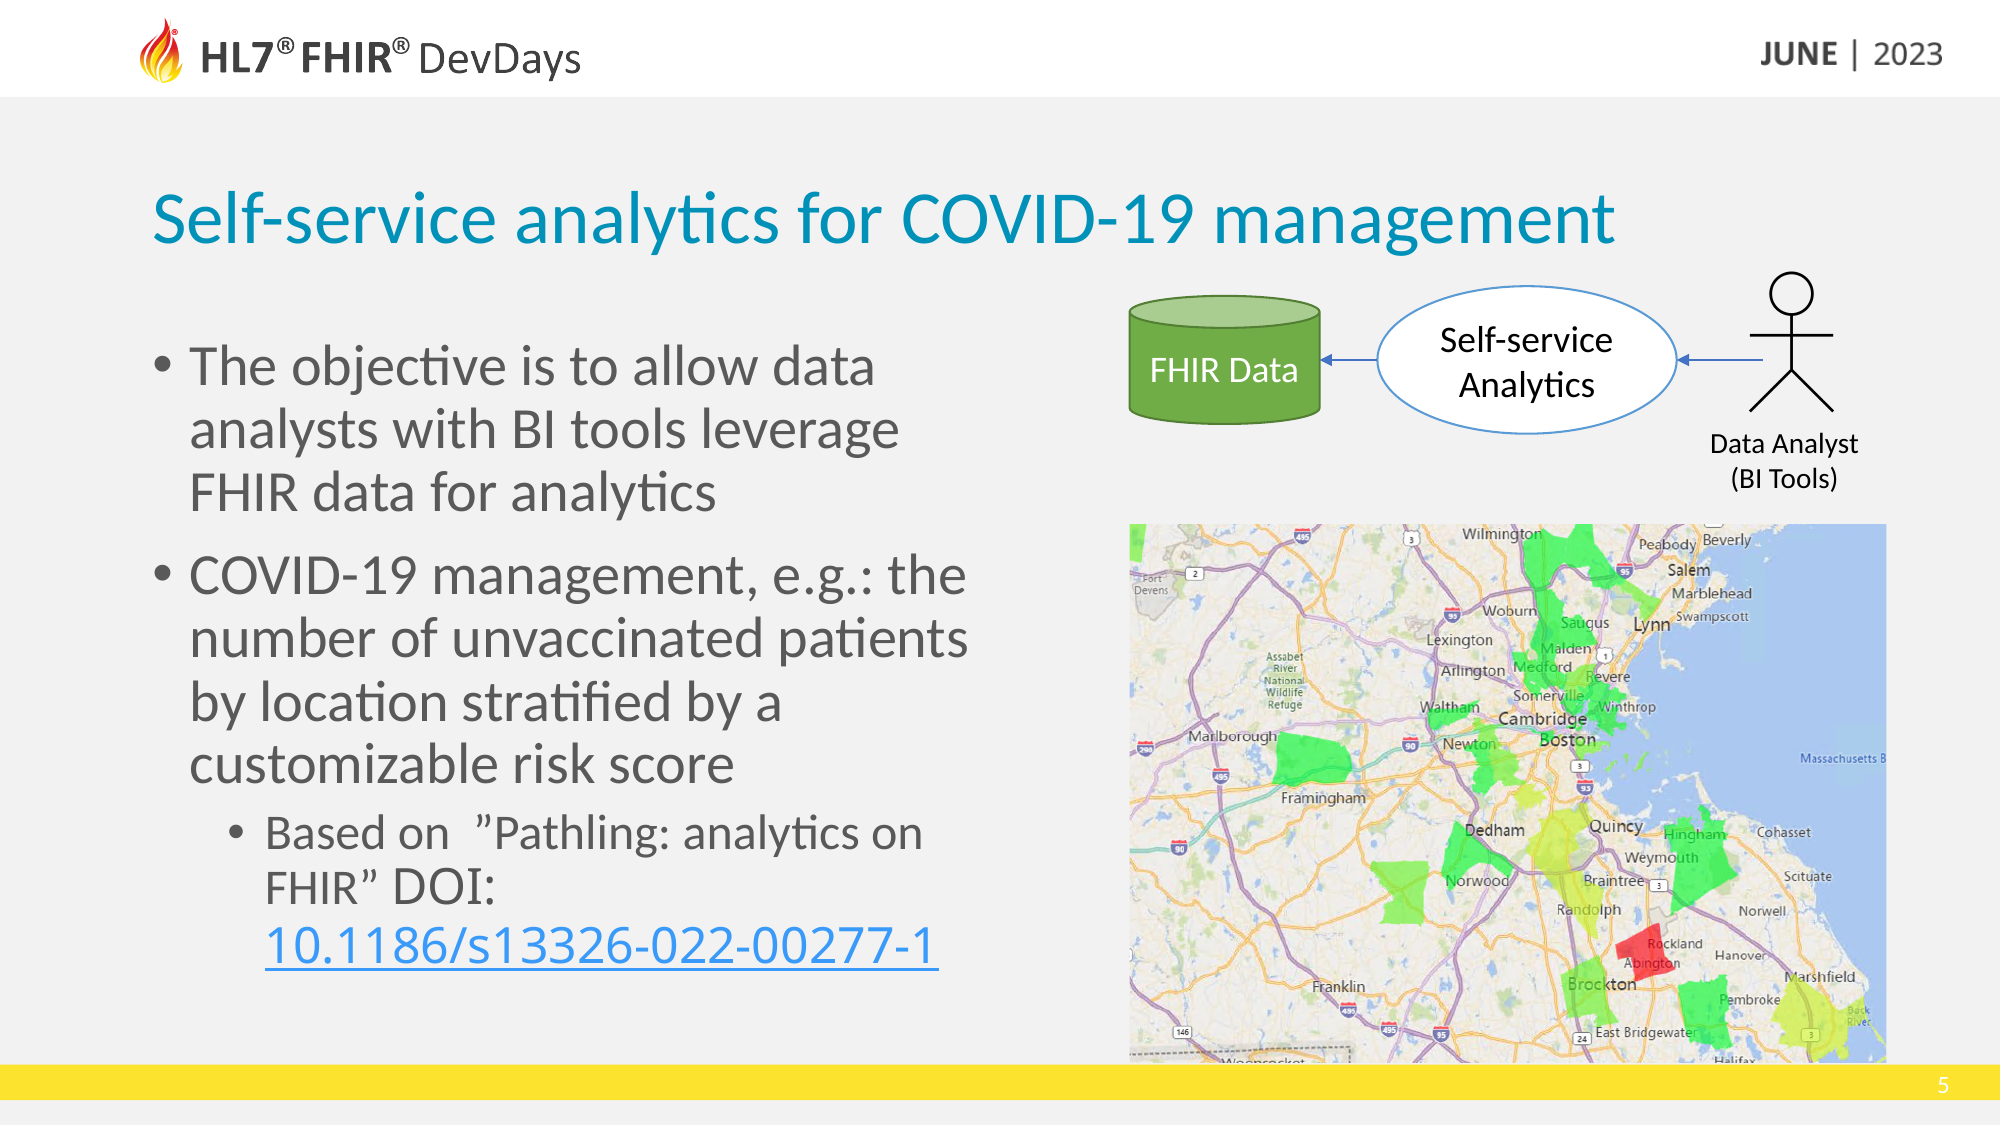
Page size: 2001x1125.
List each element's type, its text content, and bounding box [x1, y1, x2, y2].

title Self-service analytics for COVID-19 management [137, 171, 1863, 317]
list The objective is to allow data analysts with BI tools leverage FHIR data for analytics COVID-19 management, e.g.: the number of unvaccinated patients by location stratified by a customizable risk score Based on ”Pathling: analytics on FHIR” DOI:10.1186/s13326-022-00277-1 [137, 327, 1034, 1021]
text_box FHIR Data [1128, 294, 1321, 425]
text_box Self-service Analytics [1376, 285, 1678, 435]
picture [1129, 524, 1887, 1063]
picture [1726, 10, 1977, 97]
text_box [1694, 259, 1875, 503]
picture [137, 13, 593, 85]
